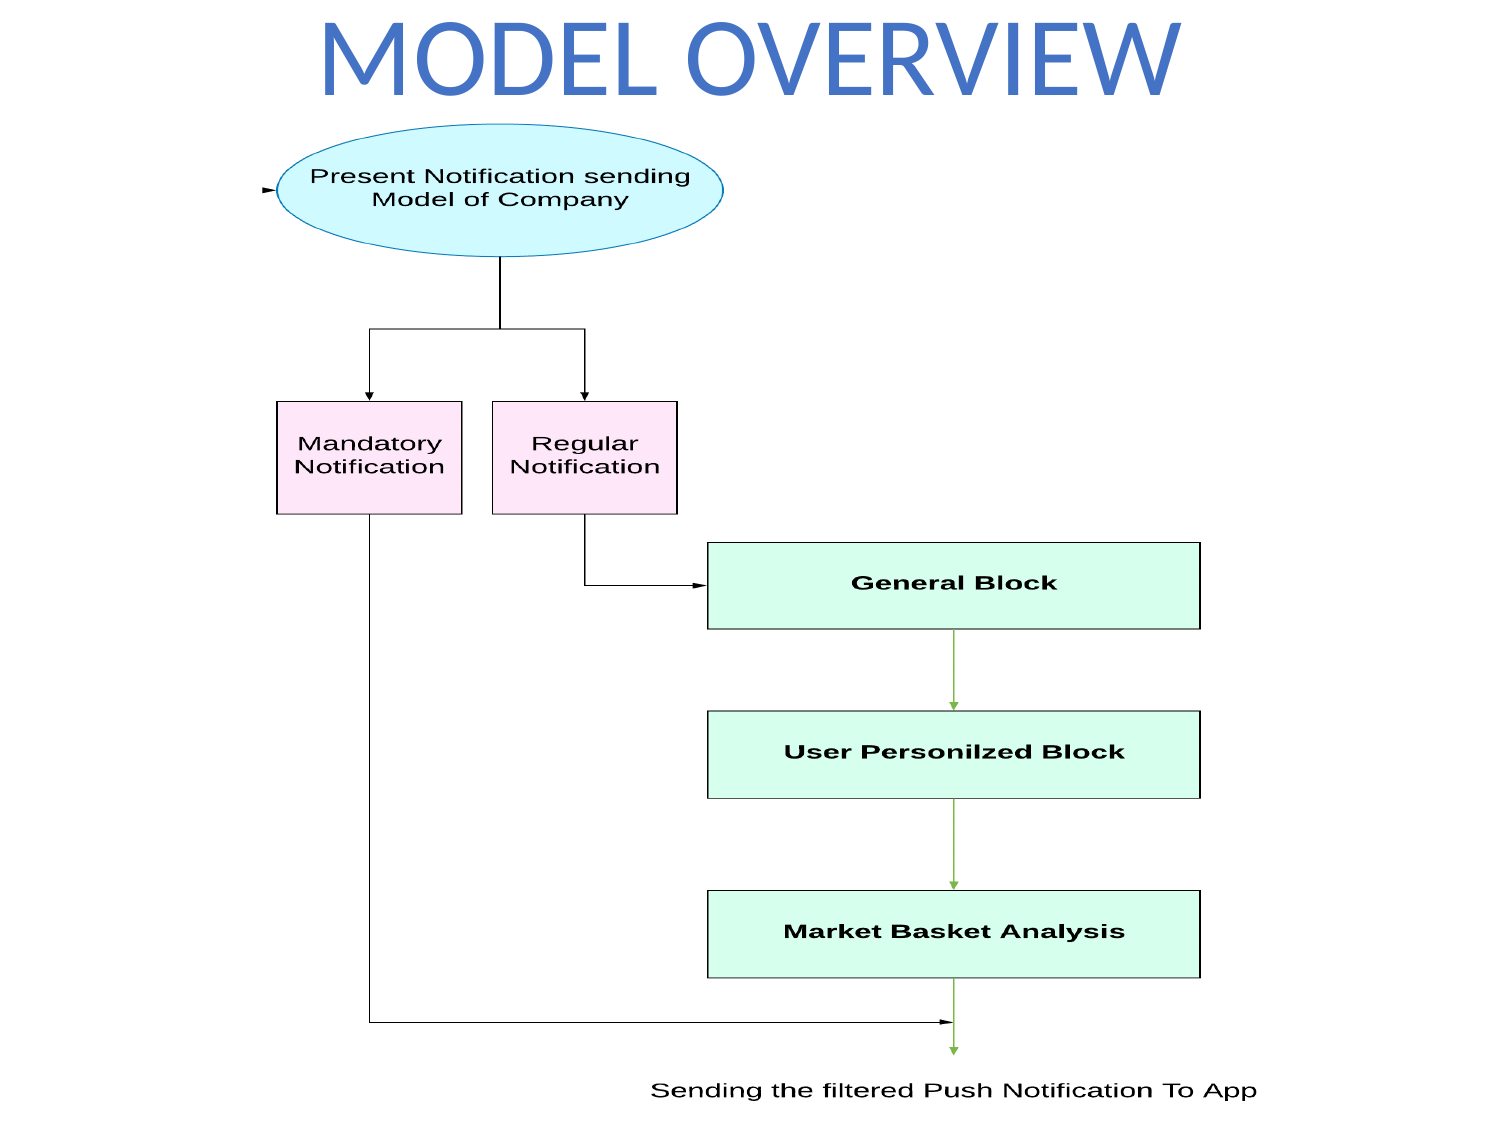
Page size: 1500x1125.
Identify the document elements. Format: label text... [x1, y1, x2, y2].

picture [196, 63, 1424, 1125]
text_box MODEL OVERVIEW [301, 0, 1198, 63]
